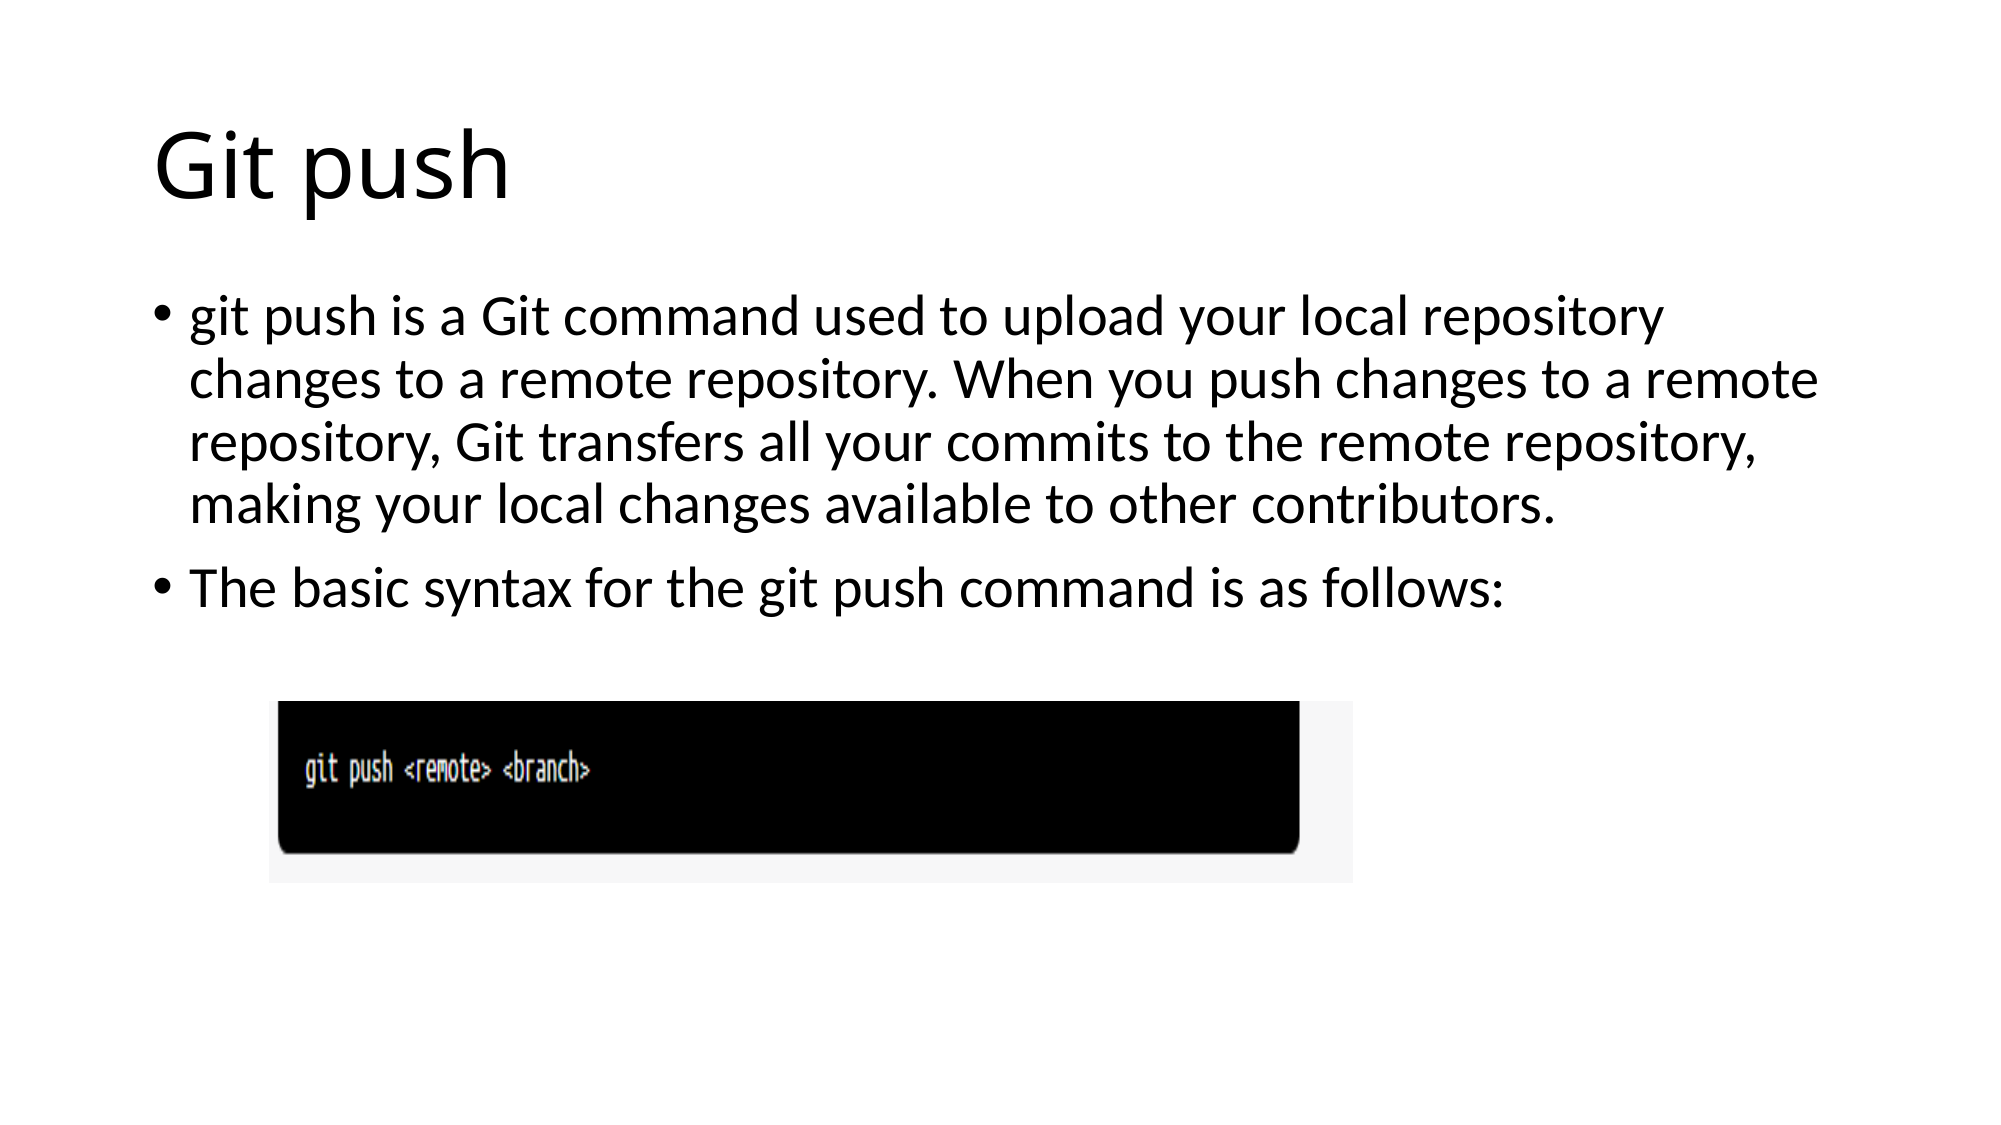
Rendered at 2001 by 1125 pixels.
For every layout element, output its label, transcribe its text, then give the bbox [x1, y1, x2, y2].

picture [269, 701, 1353, 883]
title Git push [137, 59, 1863, 277]
list git push is a Git command used to upload your local repository changes to a remote repository. When you push changes to a remote repository, Git transfers all your commits to the remote repository, making your local changes available to other contributors. The basic syntax for the git push command is as follows: [137, 277, 1863, 992]
